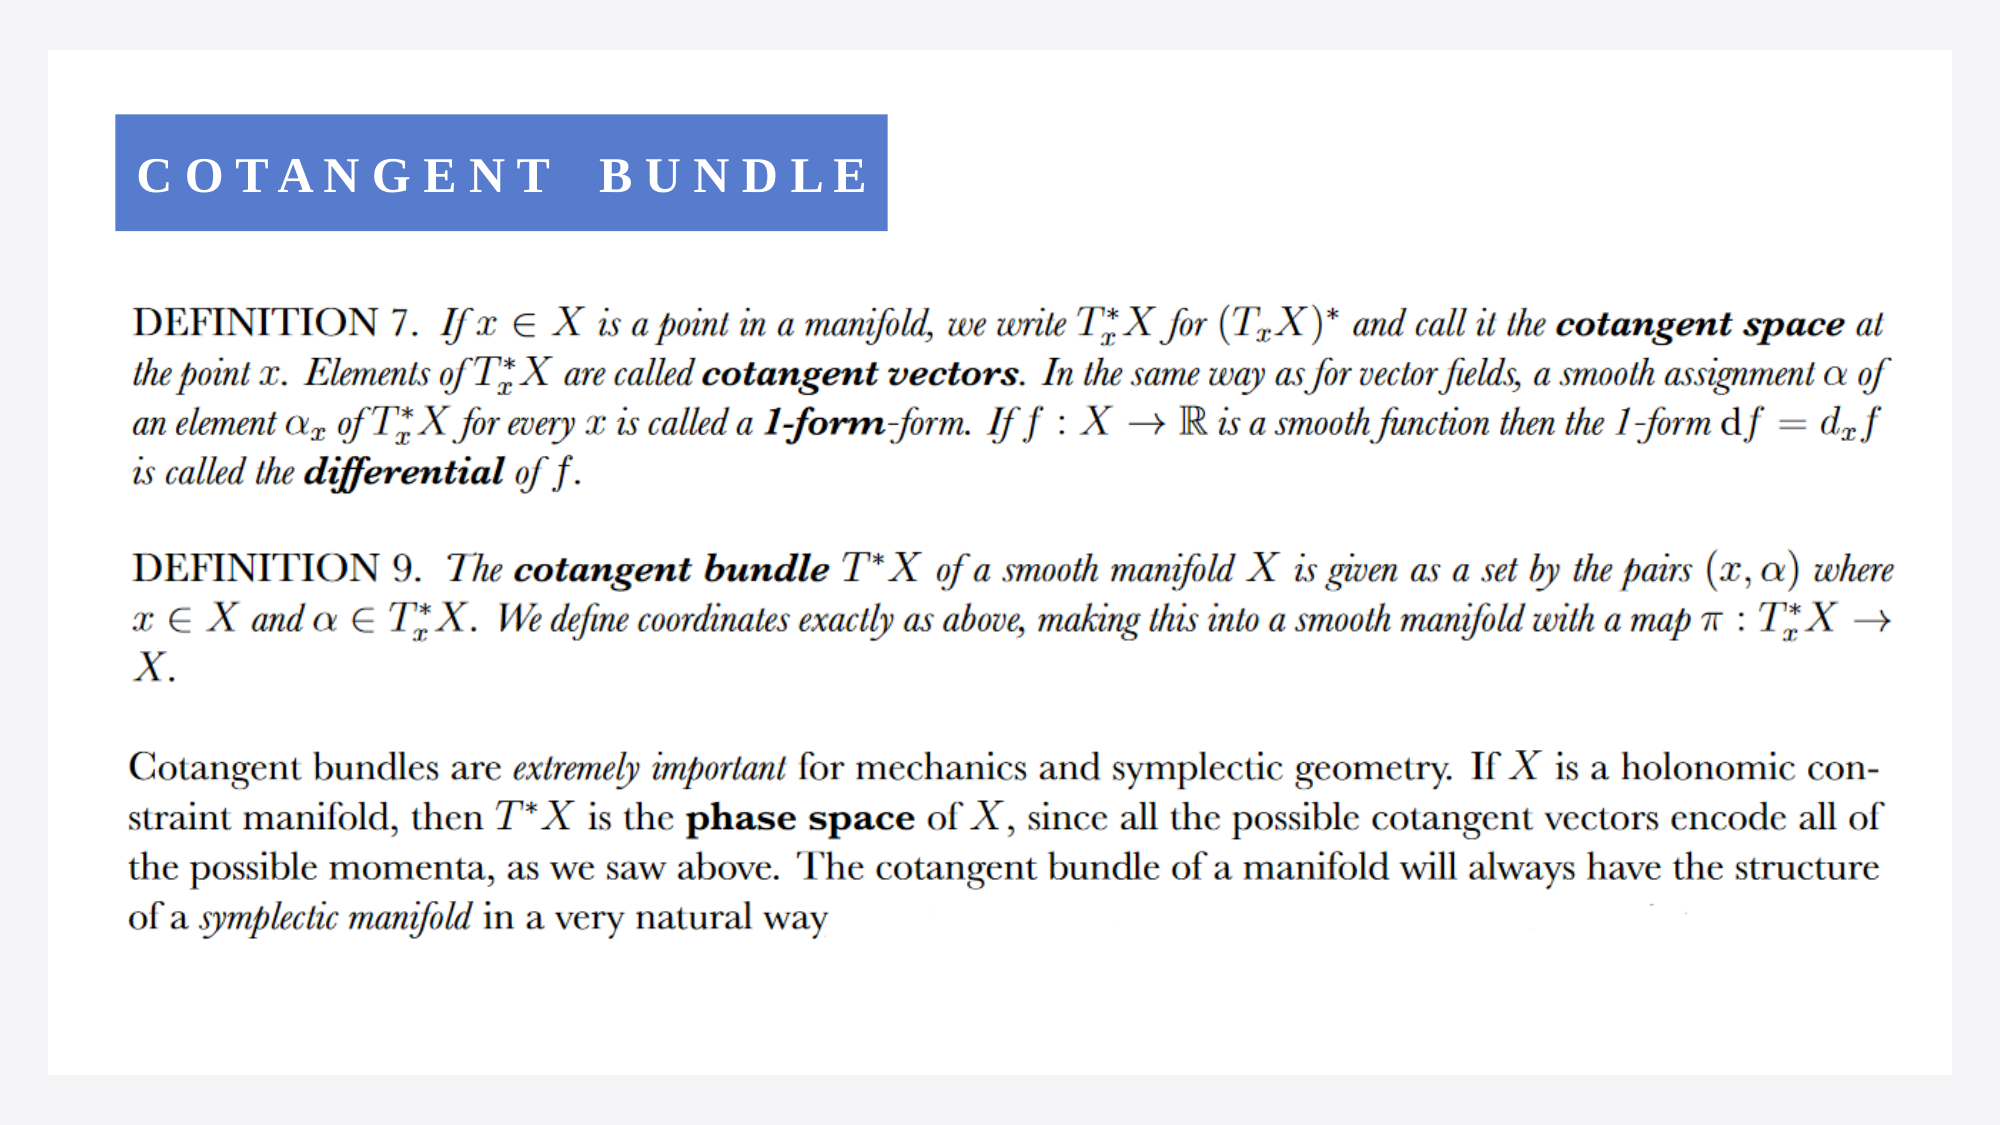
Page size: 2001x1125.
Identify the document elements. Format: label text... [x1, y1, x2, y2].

text_box C O T A N G E N T B U N D L E [115, 114, 888, 232]
picture [115, 291, 1910, 505]
picture [115, 739, 1917, 956]
picture [115, 534, 1910, 711]
